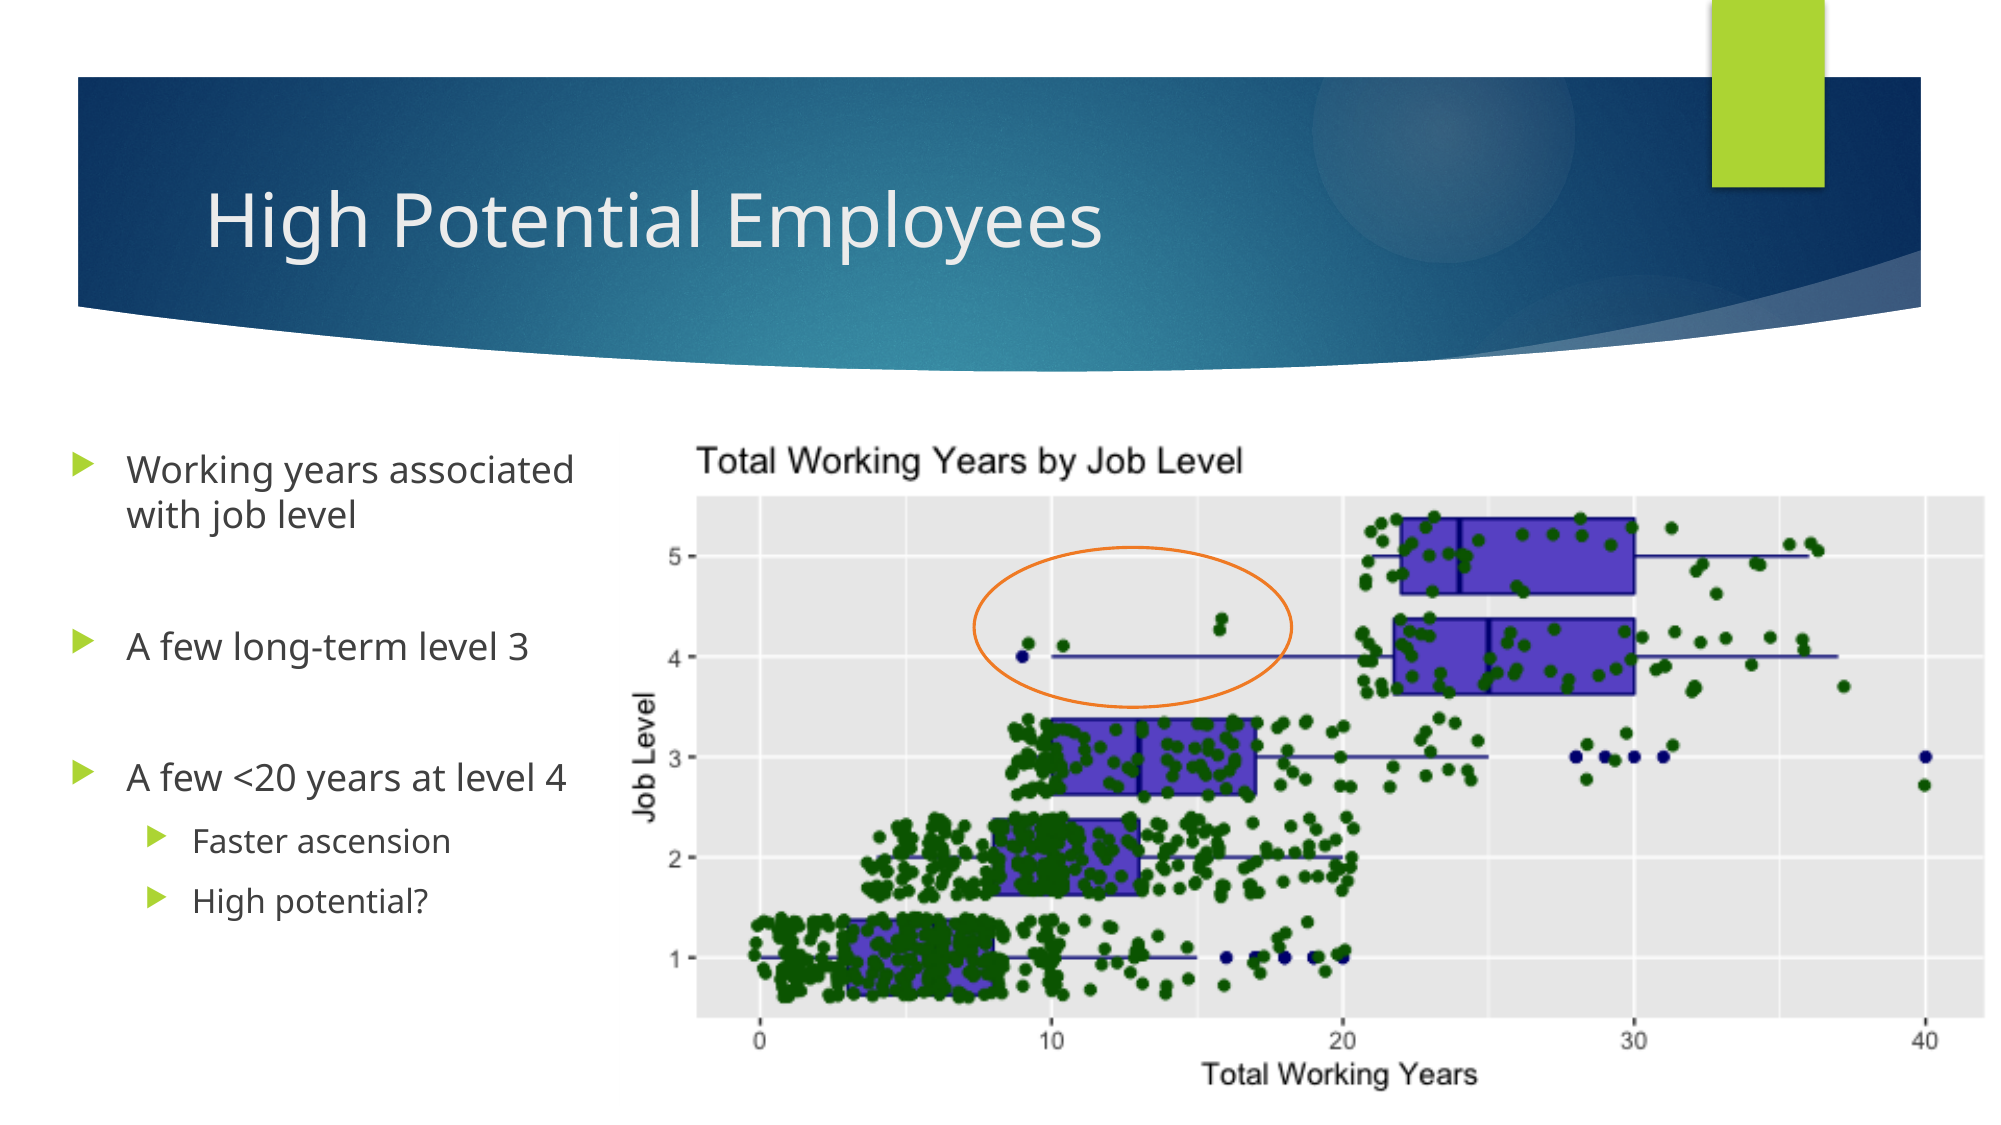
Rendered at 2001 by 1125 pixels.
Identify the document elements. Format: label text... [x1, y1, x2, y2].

picture [618, 432, 2000, 1106]
list Working years associated with job level A few long-term level 3 A few <20 years at level 4 Faster ascension High potential? [55, 438, 612, 999]
title High Potential Employees [189, 159, 1627, 276]
